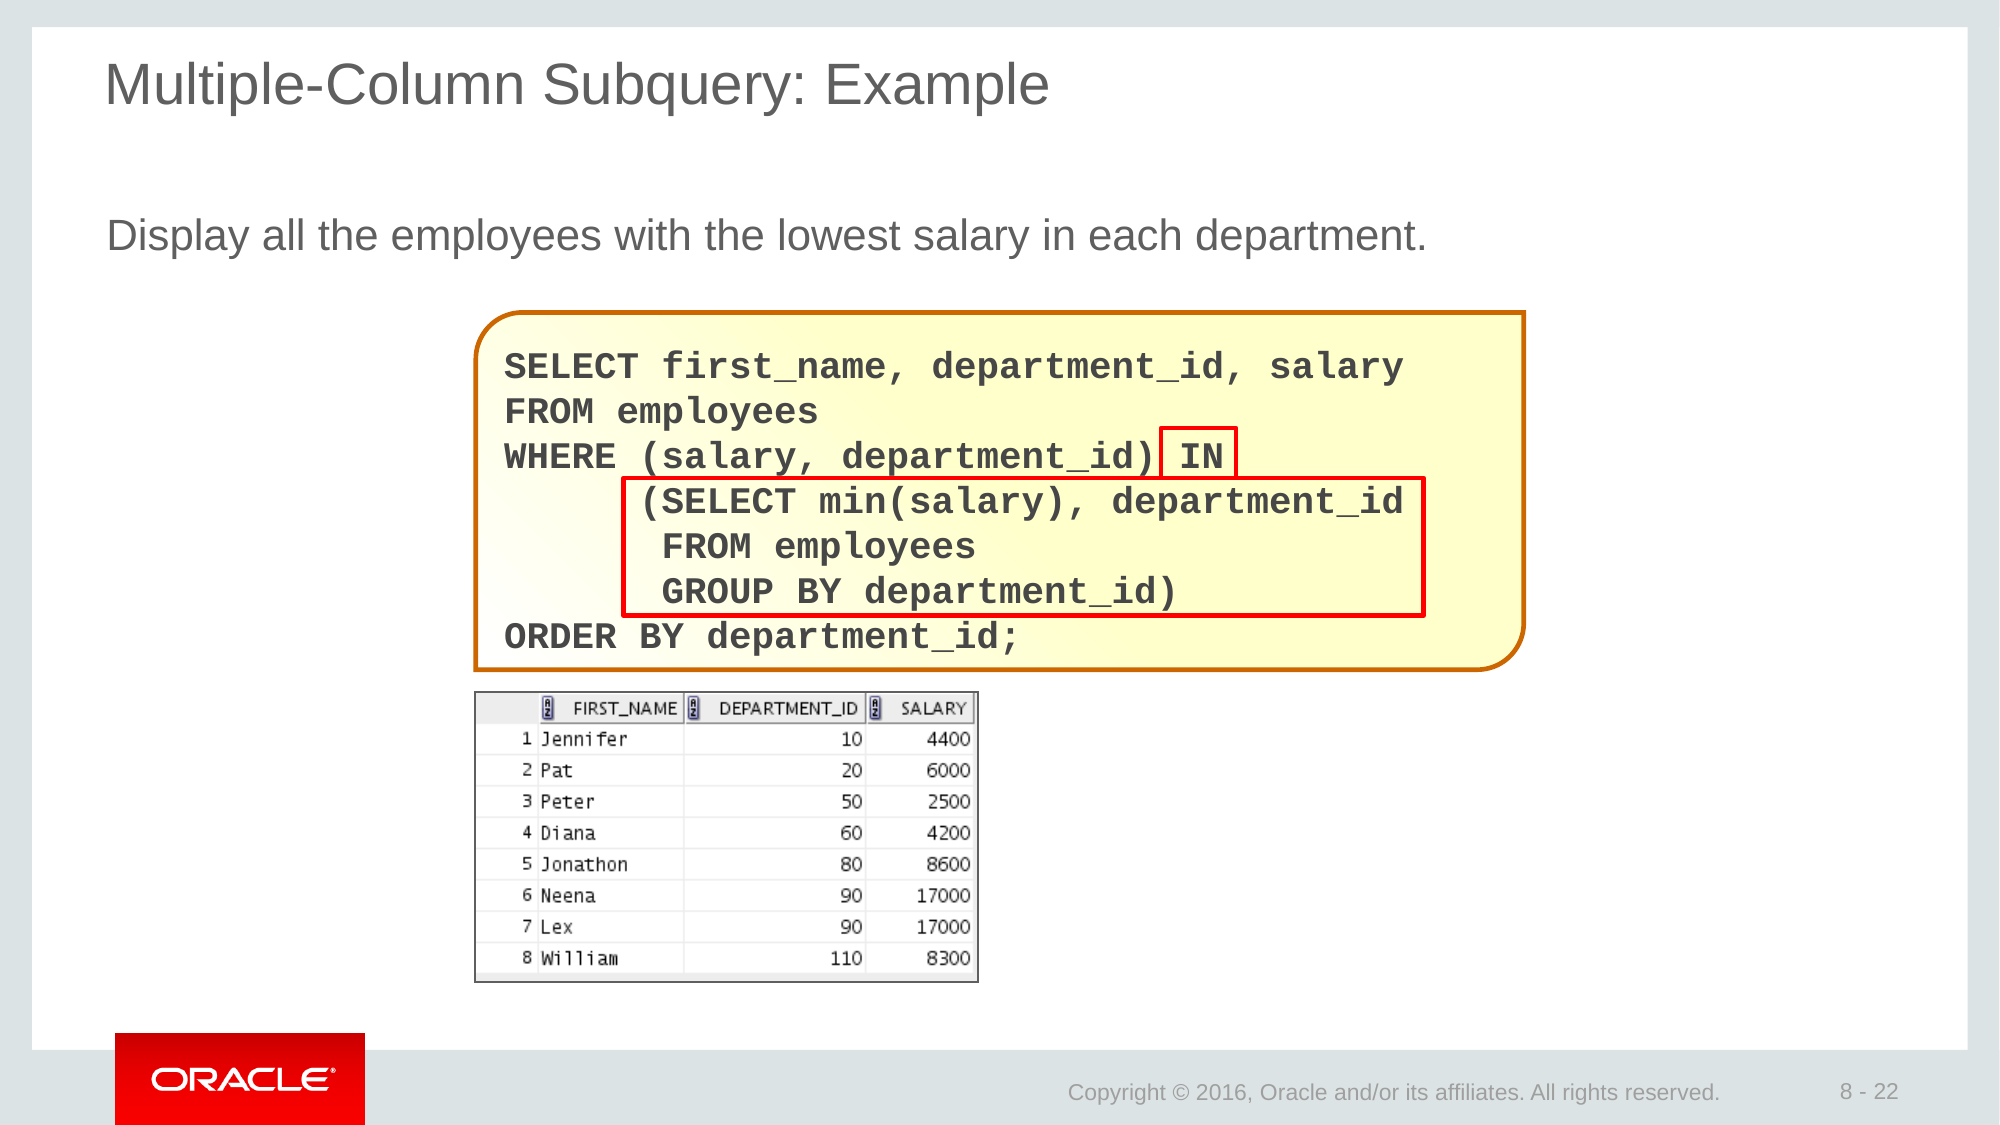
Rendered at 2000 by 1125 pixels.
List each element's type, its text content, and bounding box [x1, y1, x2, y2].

title Multiple-Column Subquery: Example [101, 43, 1898, 188]
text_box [475, 312, 1524, 982]
list Display all the employees with the lowest salary in each department. [101, 203, 1898, 263]
picture [115, 1033, 365, 1125]
